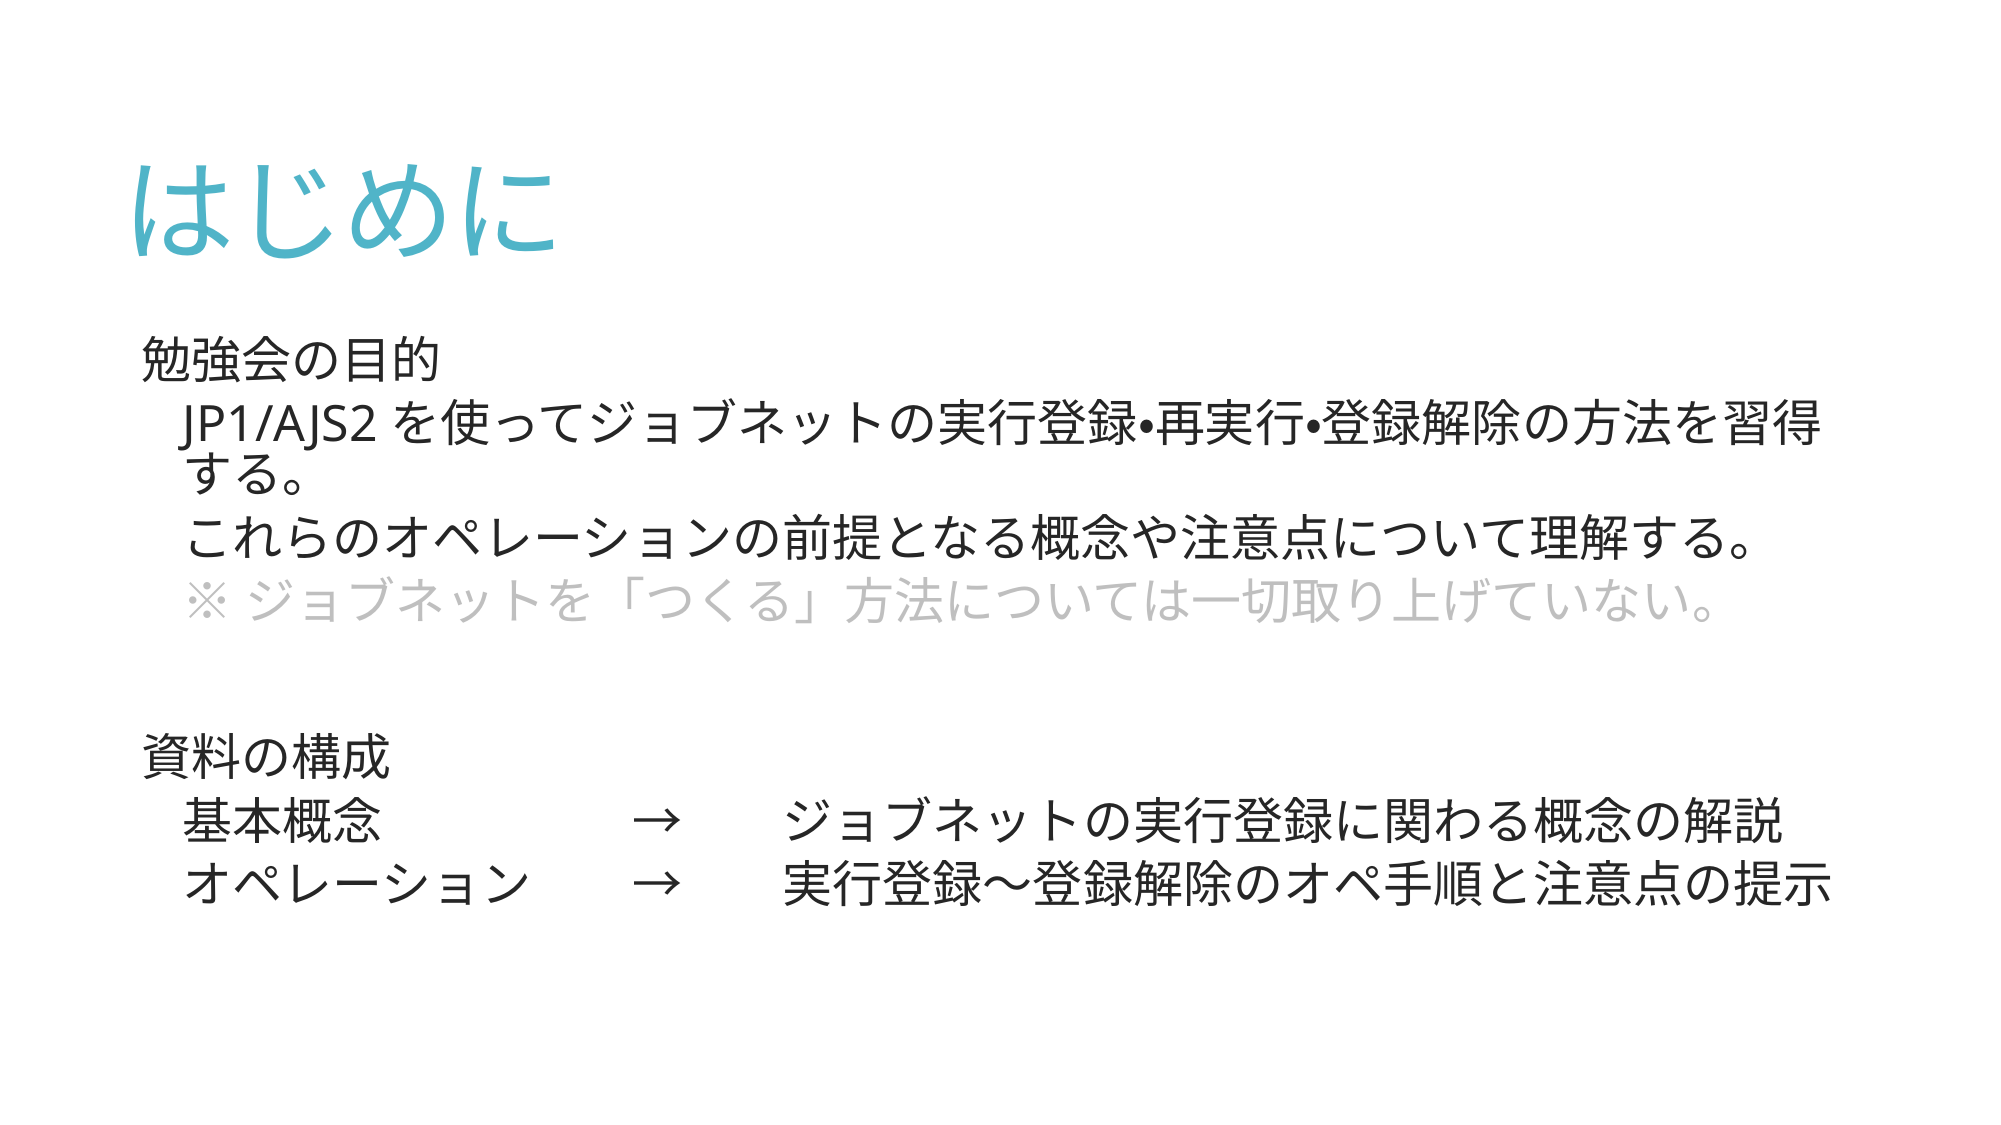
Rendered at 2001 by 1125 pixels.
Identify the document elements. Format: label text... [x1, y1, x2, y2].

list 勉強会の目的 JP1/AJS2を使ってジョブネットの実行登録・再実行・登録解除の方法を習得する。 これらのオペレーションの前提となる概念や注意点について理解する。 ※ジョブネットを「つくる」方法については一切取り上げていない。 資料の構成 基本概念 → ジョブネットの実行登録に関わる概念の解説 オペレーション → 実行登録～登録解除のオペ手順と注意点の提示 [111, 329, 1876, 948]
title はじめに [107, 81, 1875, 354]
